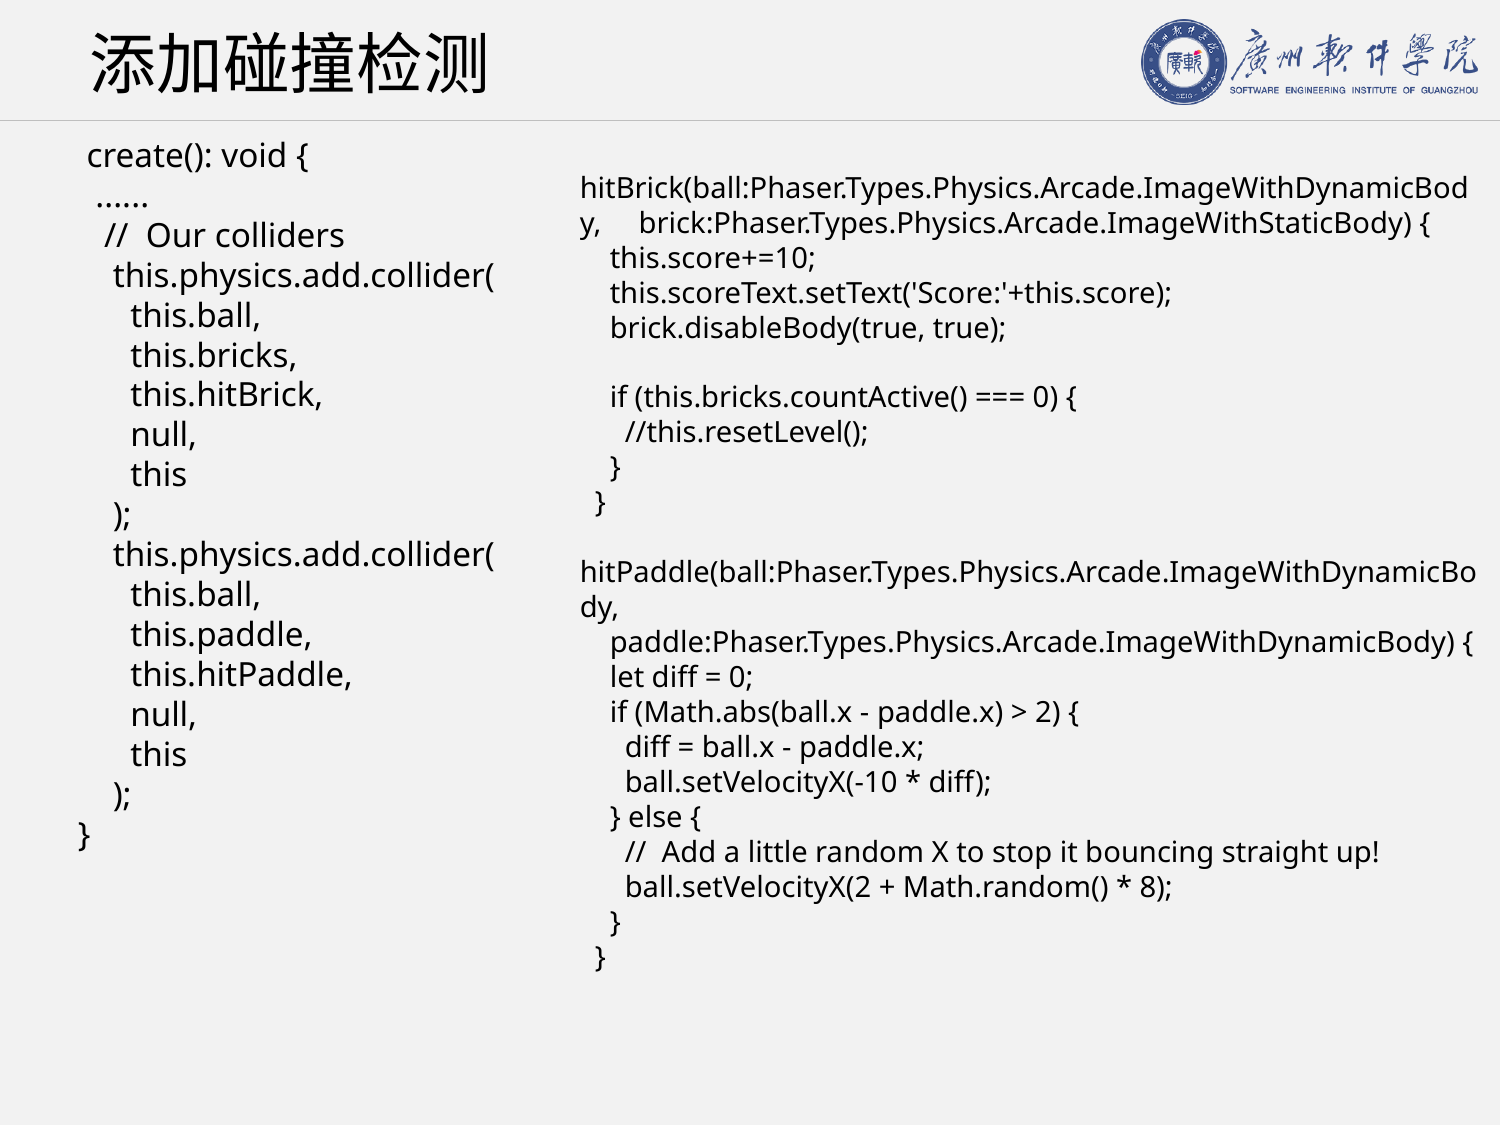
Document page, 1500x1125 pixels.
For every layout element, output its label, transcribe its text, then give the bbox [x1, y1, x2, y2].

picture [1141, 19, 1478, 105]
title 添加碰撞检测 [75, 23, 1015, 117]
text_box create(): void { ...... // Our colliders this.physics.add.collider( this.ball, this.bricks, this.hitBrick, null, this ); this.physics.add.collider( this.ball, this.paddle, this.hitPaddle, null, this ); } [63, 126, 565, 900]
text_box hitBrick(ball:Phaser.Types.Physics.Arcade.ImageWithDynamicBody, brick:Phaser.Types.Physics.Arcade.ImageWithStaticBody) { this.score+=10; this.scoreText.setText('Score:'+this.score); brick.disableBody(true, true); if (this.bricks.countActive() === 0) { //this.resetLevel(); } } hitPaddle(ball:Phaser.Types.Physics.Arcade.ImageWithDynamicBody, paddle:Phaser.Types.Physics.Arcade.ImageWithDynamicBody) { let diff = 0; if (Math.abs(ball.x - paddle.x) > 2) { diff = ball.x - paddle.x; ball.setVelocityX(-10 * diff); } else { // Add a little random X to stop it bouncing straight up! ball.setVelocityX(2 + Math.random() * 8); } } [565, 126, 1493, 981]
